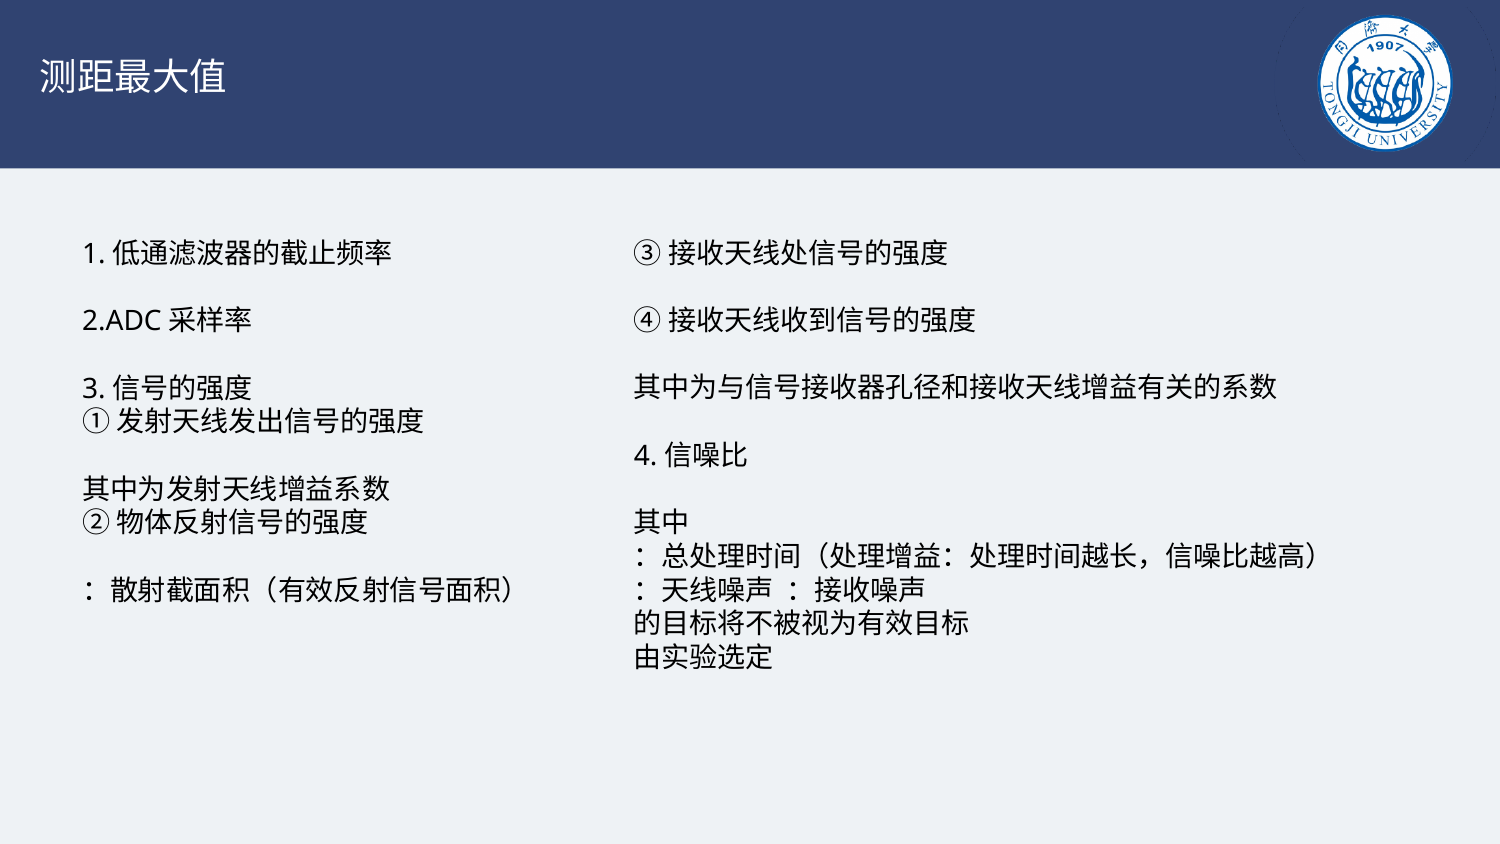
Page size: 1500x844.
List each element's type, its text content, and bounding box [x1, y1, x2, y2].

text_box 测距最大值 [25, 45, 243, 105]
picture [1274, 7, 1496, 162]
